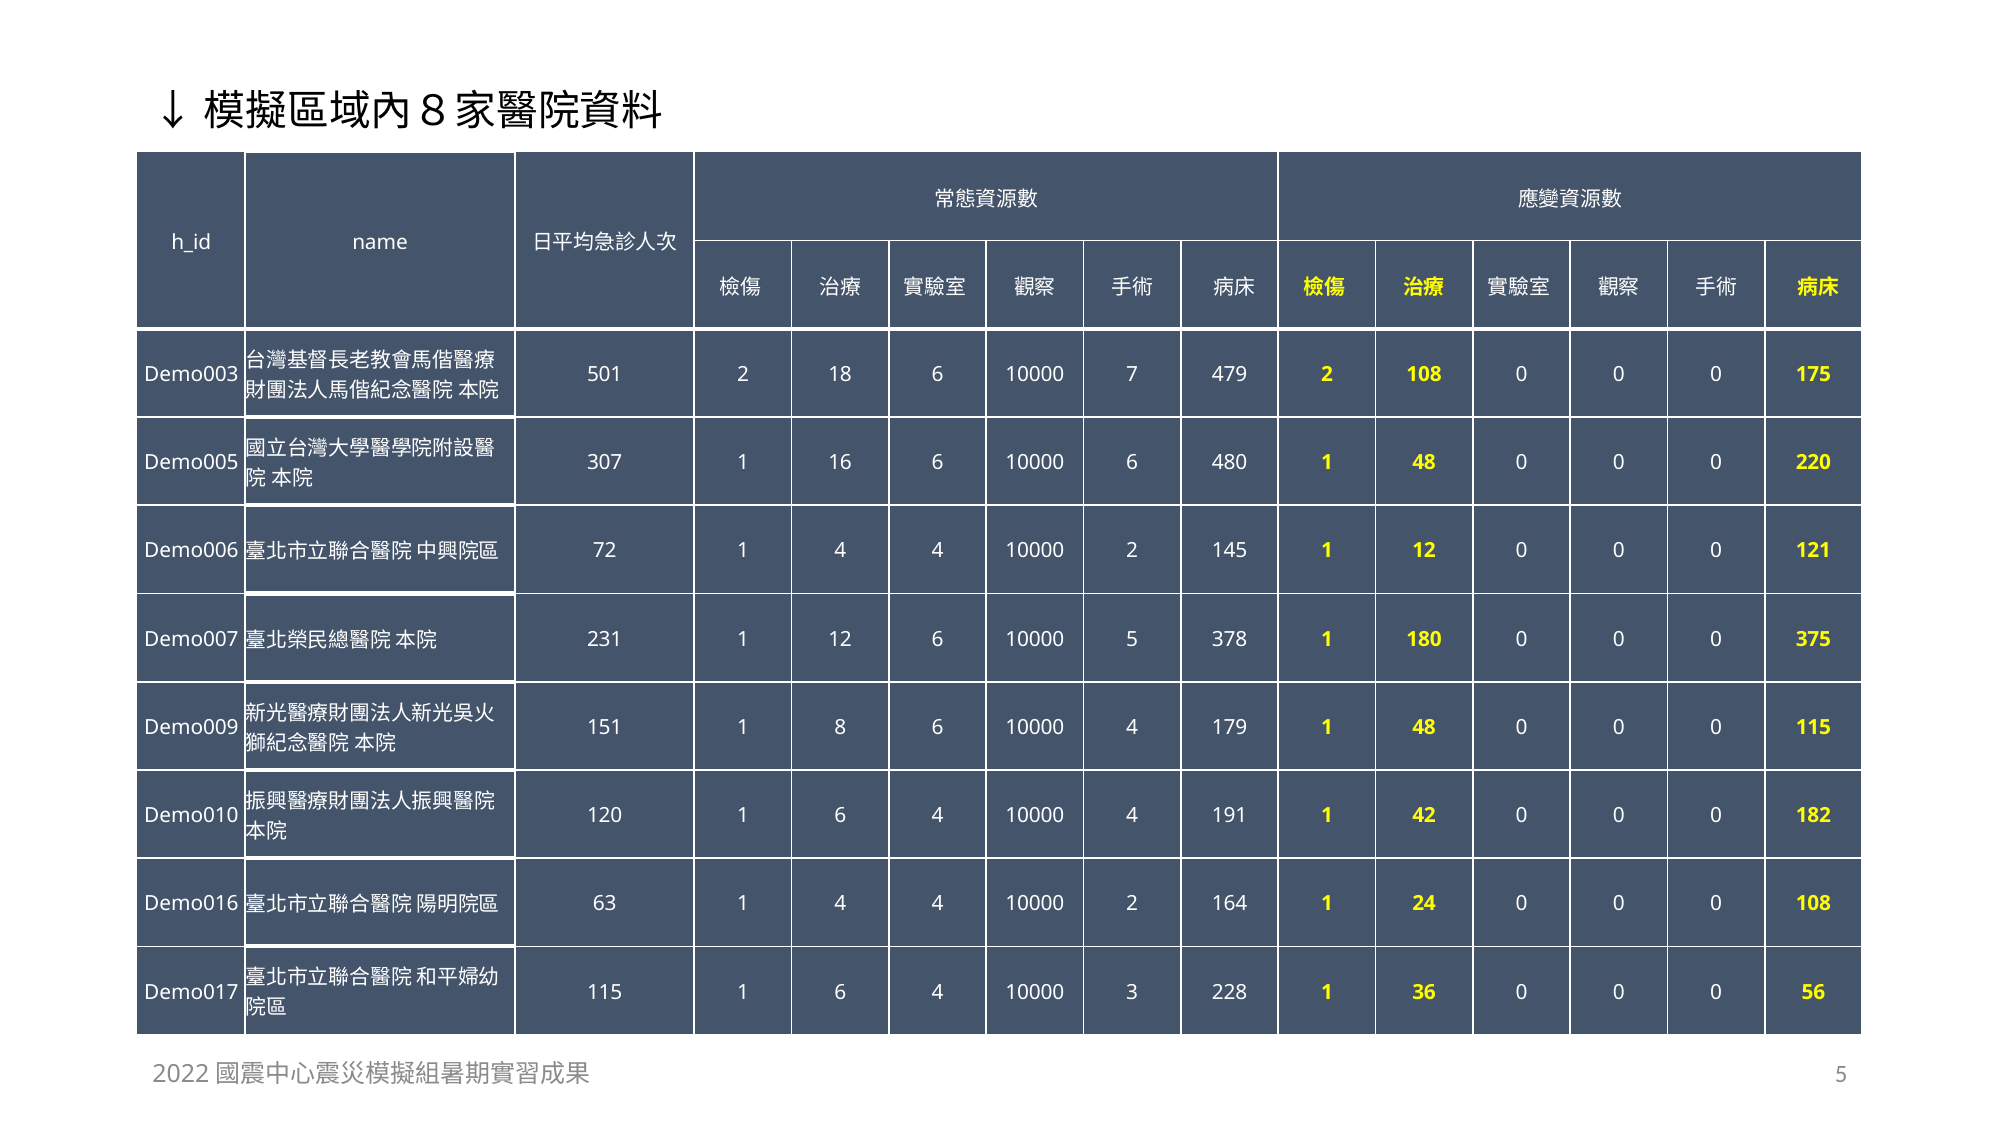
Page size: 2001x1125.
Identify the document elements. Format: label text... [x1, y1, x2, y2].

table_cell 1 [1279, 594, 1375, 681]
table_cell 手術 [1668, 241, 1764, 327]
table_cell 228 [1182, 947, 1277, 1034]
table_cell 0 [1668, 859, 1764, 946]
table_cell 72 [516, 506, 693, 593]
table_cell 501 [516, 331, 693, 416]
table_cell 108 [1376, 331, 1472, 416]
table_cell 56 [1766, 947, 1861, 1034]
table_cell 4 [890, 506, 985, 593]
table_cell 6 [890, 683, 985, 769]
table_cell 0 [1474, 331, 1569, 416]
table_cell 5 [1084, 594, 1180, 681]
table_cell 0 [1571, 683, 1667, 769]
table_cell 振興醫療財團法人振興醫院 本院 [246, 772, 514, 856]
table_cell 1 [1279, 506, 1375, 593]
table_cell 臺北市立聯合醫院 和平婦幼院區 [246, 948, 514, 1034]
table_cell 1 [1279, 771, 1375, 857]
table_cell 4 [890, 771, 985, 857]
table_cell 378 [1182, 594, 1277, 681]
table_header h_id [137, 152, 244, 327]
slide_number 5 [1412, 1042, 1863, 1103]
table_cell 10000 [987, 418, 1083, 504]
table_cell 1 [695, 506, 791, 593]
table_cell 12 [792, 594, 888, 681]
table_cell 479 [1182, 331, 1277, 416]
table_header 應變資源數 [1279, 152, 1861, 240]
table_cell 6 [792, 947, 888, 1034]
table_cell 180 [1376, 594, 1472, 681]
table_cell Demo016 [137, 859, 244, 946]
table_cell Demo010 [137, 771, 244, 857]
table_cell 1 [695, 418, 791, 504]
table_cell 164 [1182, 859, 1277, 946]
table_cell 實驗室 [1474, 241, 1569, 327]
table_cell 檢傷 [1279, 241, 1375, 327]
table_cell 1 [695, 594, 791, 681]
table_cell 179 [1182, 683, 1277, 769]
table_cell 2 [1084, 859, 1180, 946]
table_cell 145 [1182, 506, 1277, 593]
table_header name [246, 153, 514, 327]
table_cell 0 [1668, 331, 1764, 416]
table_cell 0 [1474, 947, 1569, 1034]
table_cell 175 [1766, 331, 1861, 416]
table_cell 0 [1668, 418, 1764, 504]
table_cell 115 [516, 947, 693, 1034]
table_cell Demo009 [137, 683, 244, 769]
table_cell 臺北市立聯合醫院 陽明院區 [246, 860, 514, 944]
table_cell 6 [792, 771, 888, 857]
table_cell 191 [1182, 771, 1277, 857]
table_cell 182 [1766, 771, 1861, 857]
table_cell 病床 [1182, 241, 1277, 327]
table_cell 檢傷 [695, 241, 791, 327]
table_cell 4 [890, 859, 985, 946]
table_cell 1 [695, 947, 791, 1034]
table_cell 0 [1668, 683, 1764, 769]
table_cell 0 [1474, 859, 1569, 946]
table_cell 觀察 [987, 241, 1083, 327]
table_cell Demo006 [137, 506, 244, 593]
table_cell 6 [1084, 418, 1180, 504]
table_cell 0 [1668, 506, 1764, 593]
table_cell 0 [1571, 418, 1667, 504]
table_cell 307 [516, 418, 693, 504]
table_cell 10000 [987, 859, 1083, 946]
text_box ↓模擬區域內８家醫院資料 [137, 82, 1594, 152]
table_cell 0 [1474, 506, 1569, 593]
table_cell Demo005 [137, 418, 244, 504]
table_cell 治療 [1376, 241, 1472, 327]
table_cell 0 [1668, 947, 1764, 1034]
table_cell 1 [695, 771, 791, 857]
table_cell 1 [1279, 859, 1375, 946]
table_cell 42 [1376, 771, 1472, 857]
table_cell 0 [1474, 771, 1569, 857]
table_cell 7 [1084, 331, 1180, 416]
table_cell 48 [1376, 683, 1472, 769]
table_header 日平均急診人次 [516, 152, 693, 327]
table_cell 231 [516, 594, 693, 681]
table_cell 1 [695, 683, 791, 769]
table_cell 16 [792, 418, 888, 504]
table_cell 10000 [987, 331, 1083, 416]
table_cell 121 [1766, 506, 1861, 593]
table_cell 手術 [1084, 241, 1180, 327]
table_cell Demo003 [137, 331, 244, 416]
table_cell 治療 [792, 241, 888, 327]
table_cell 1 [1279, 947, 1375, 1034]
table_cell 台灣基督長老教會馬偕醫療財團法人馬偕紀念醫院 本院 [246, 331, 514, 415]
table_cell 10000 [987, 506, 1083, 593]
table_cell 10000 [987, 947, 1083, 1034]
table_cell 6 [890, 331, 985, 416]
table_cell 115 [1766, 683, 1861, 769]
table_cell 臺北市立聯合醫院 中興院區 [246, 507, 514, 591]
table_cell 0 [1571, 594, 1667, 681]
table_cell 108 [1766, 859, 1861, 946]
table_cell 0 [1668, 771, 1764, 857]
table_cell 0 [1571, 771, 1667, 857]
table_cell 實驗室 [890, 241, 985, 327]
table_cell 0 [1571, 859, 1667, 946]
table_cell 375 [1766, 594, 1861, 681]
table_cell 63 [516, 859, 693, 946]
table_cell 6 [890, 594, 985, 681]
table_cell 151 [516, 683, 693, 769]
table_cell 國立台灣大學醫學院附設醫院 本院 [246, 419, 514, 503]
table_cell 6 [890, 418, 985, 504]
table_cell 新光醫療財團法人新光吳火獅紀念醫院 本院 [246, 684, 514, 768]
table_cell 480 [1182, 418, 1277, 504]
table_cell 病床 [1766, 241, 1861, 327]
table_cell 120 [516, 771, 693, 857]
table_cell 4 [792, 859, 888, 946]
table_cell 4 [1084, 771, 1180, 857]
table_cell 10000 [987, 683, 1083, 769]
table_cell 2 [1279, 331, 1375, 416]
table_cell 1 [1279, 418, 1375, 504]
table_cell 觀察 [1571, 241, 1667, 327]
table_cell 2 [1084, 506, 1180, 593]
footer 2022國震中心震災模擬組暑期實習成果 [137, 1042, 813, 1103]
table_cell 0 [1474, 594, 1569, 681]
table_cell 8 [792, 683, 888, 769]
table_cell 12 [1376, 506, 1472, 593]
table_cell 10000 [987, 594, 1083, 681]
table_cell 0 [1668, 594, 1764, 681]
table_cell 4 [890, 947, 985, 1034]
table_cell 48 [1376, 418, 1472, 504]
table_cell 1 [695, 859, 791, 946]
table_cell 4 [1084, 683, 1180, 769]
table_header 常態資源數 [695, 152, 1277, 240]
table_cell 3 [1084, 947, 1180, 1034]
table_cell 36 [1376, 947, 1472, 1034]
table_cell 4 [792, 506, 888, 593]
table_cell 10000 [987, 771, 1083, 857]
table_cell 2 [695, 331, 791, 416]
table_cell 18 [792, 331, 888, 416]
table_cell 0 [1474, 683, 1569, 769]
table_cell 0 [1474, 418, 1569, 504]
table_cell 0 [1571, 947, 1667, 1034]
table_cell Demo017 [137, 947, 244, 1034]
table_cell 1 [1279, 683, 1375, 769]
table_cell 0 [1571, 331, 1667, 416]
table_cell Demo007 [137, 594, 244, 681]
table_cell 24 [1376, 859, 1472, 946]
table_cell 220 [1766, 418, 1861, 504]
table_cell 0 [1571, 506, 1667, 593]
table_cell 臺北榮民總醫院 本院 [246, 596, 514, 680]
